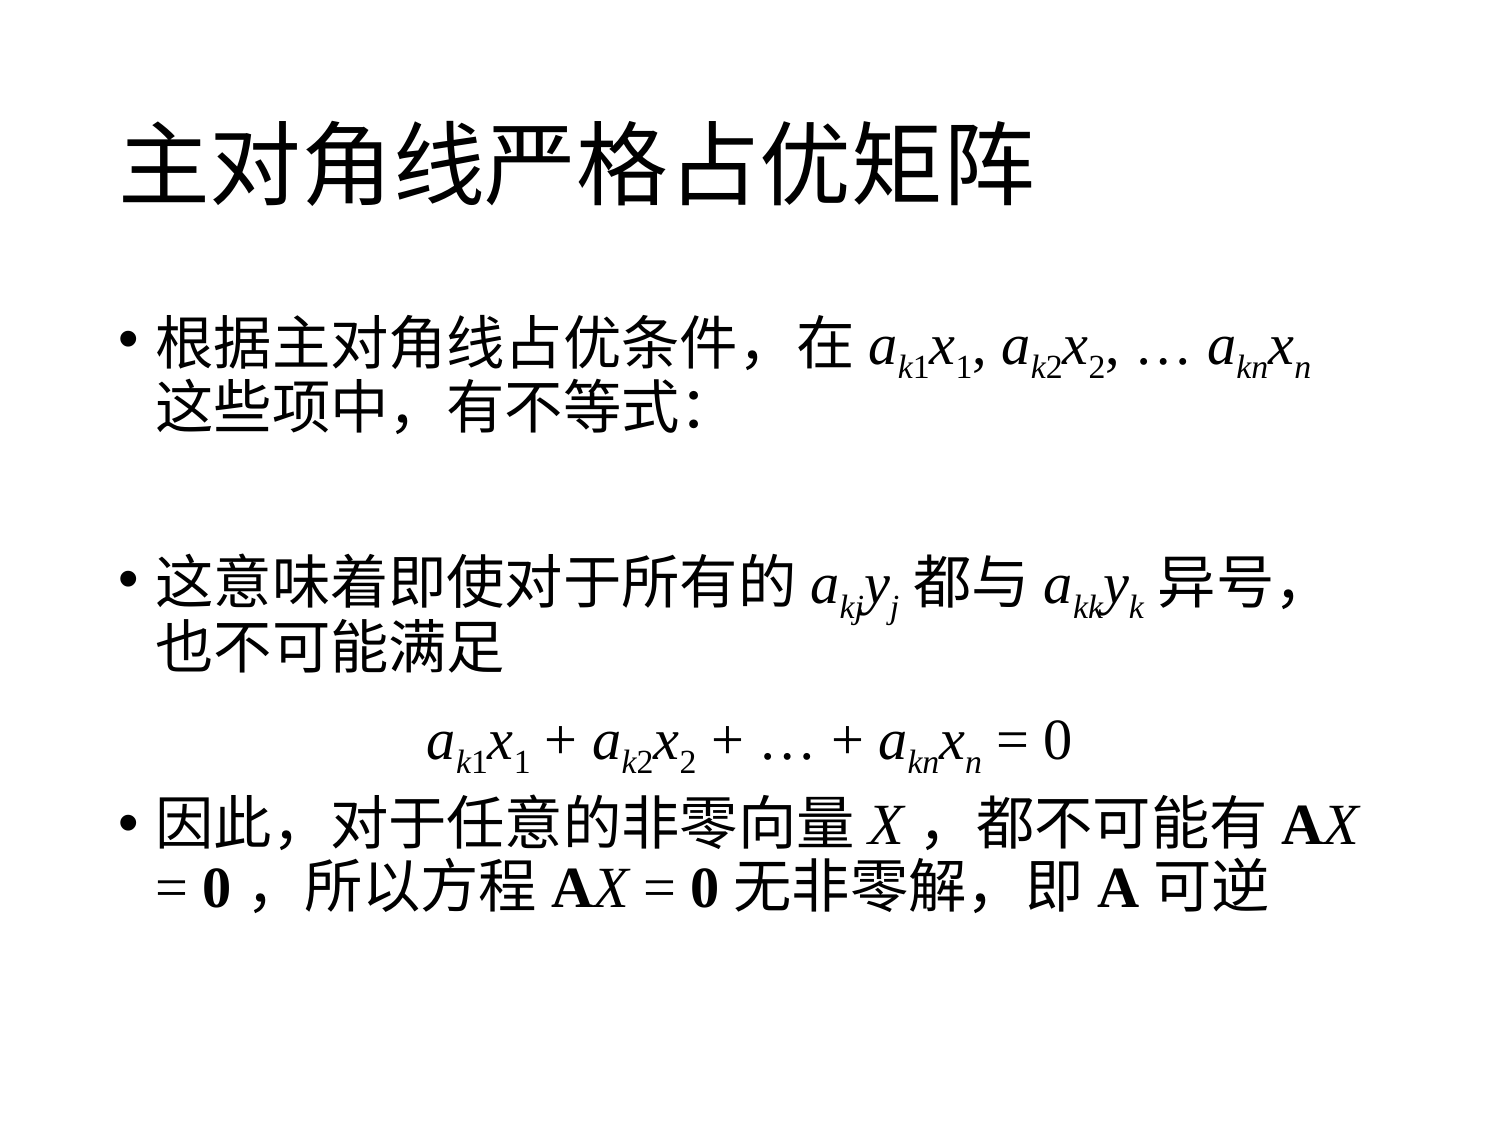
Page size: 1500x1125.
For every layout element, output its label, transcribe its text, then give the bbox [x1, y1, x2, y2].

title 主对角线严格占优矩阵 [103, 59, 1397, 278]
